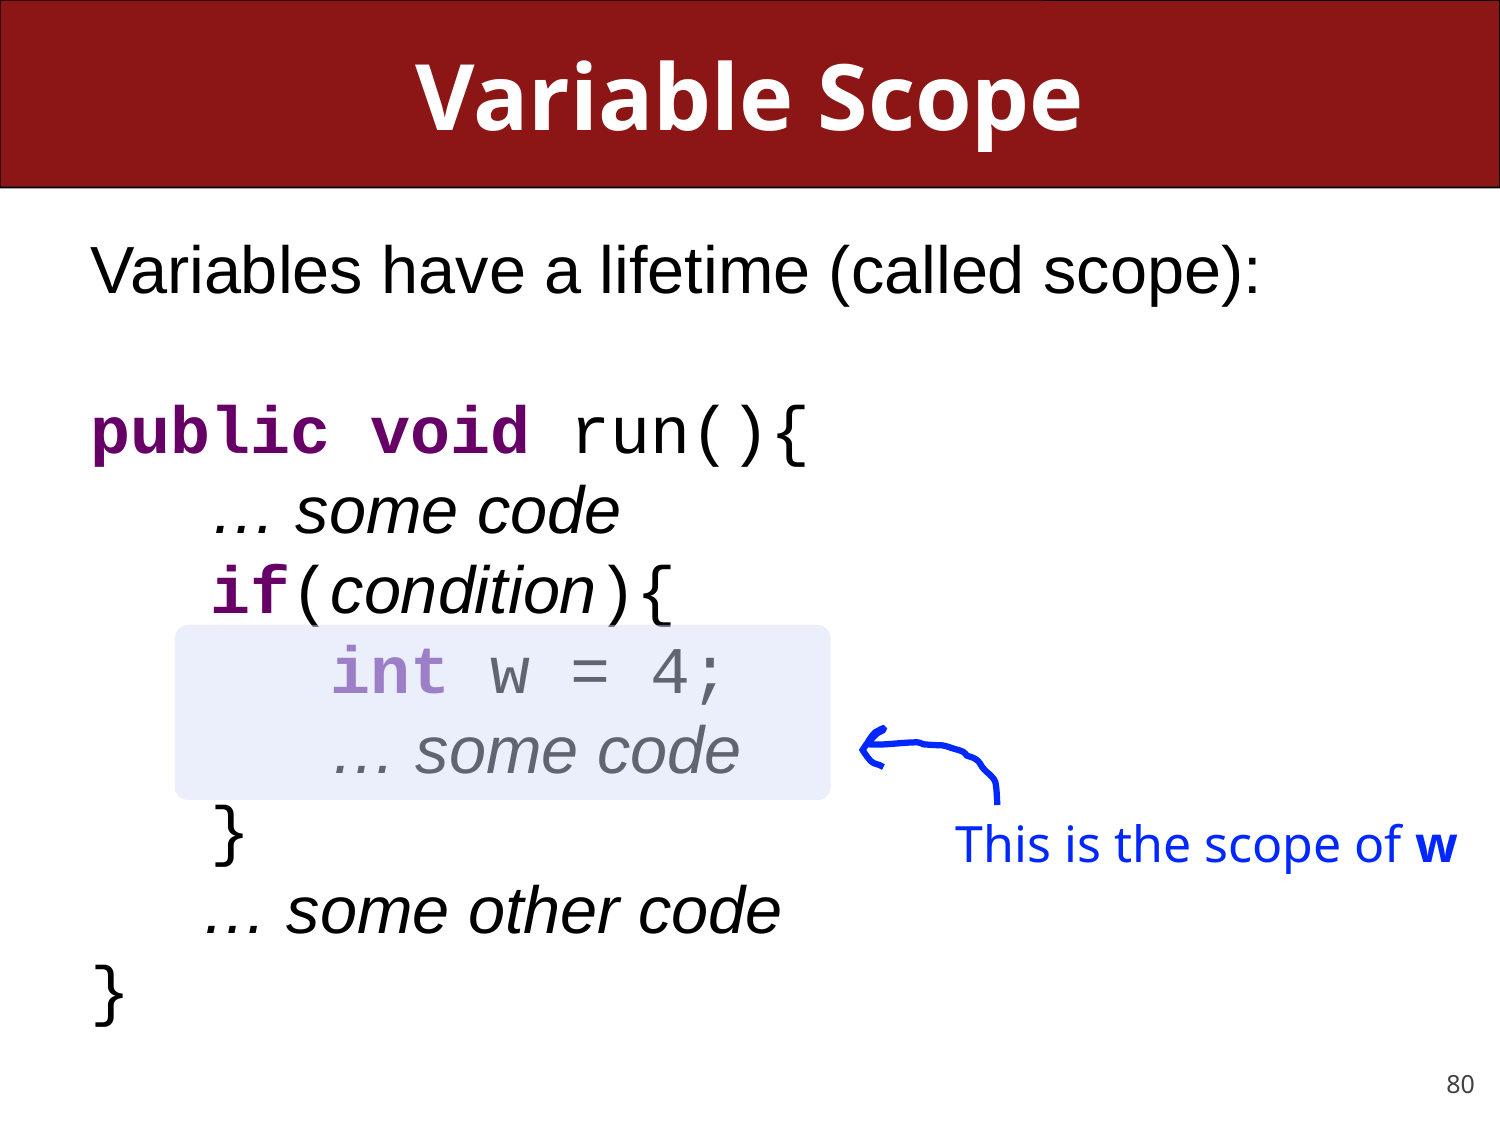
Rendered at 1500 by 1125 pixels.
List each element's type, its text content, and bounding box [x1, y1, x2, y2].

text_box Variables have a lifetime (called scope): public void run(){ … some code if(condition){ int w = 4; … some code } … some other code } [75, 219, 1425, 1125]
title Variable Scope [75, 0, 1425, 188]
text_box This is the scope of w [940, 804, 1473, 880]
text_box [861, 727, 998, 806]
text_box [174, 624, 831, 800]
